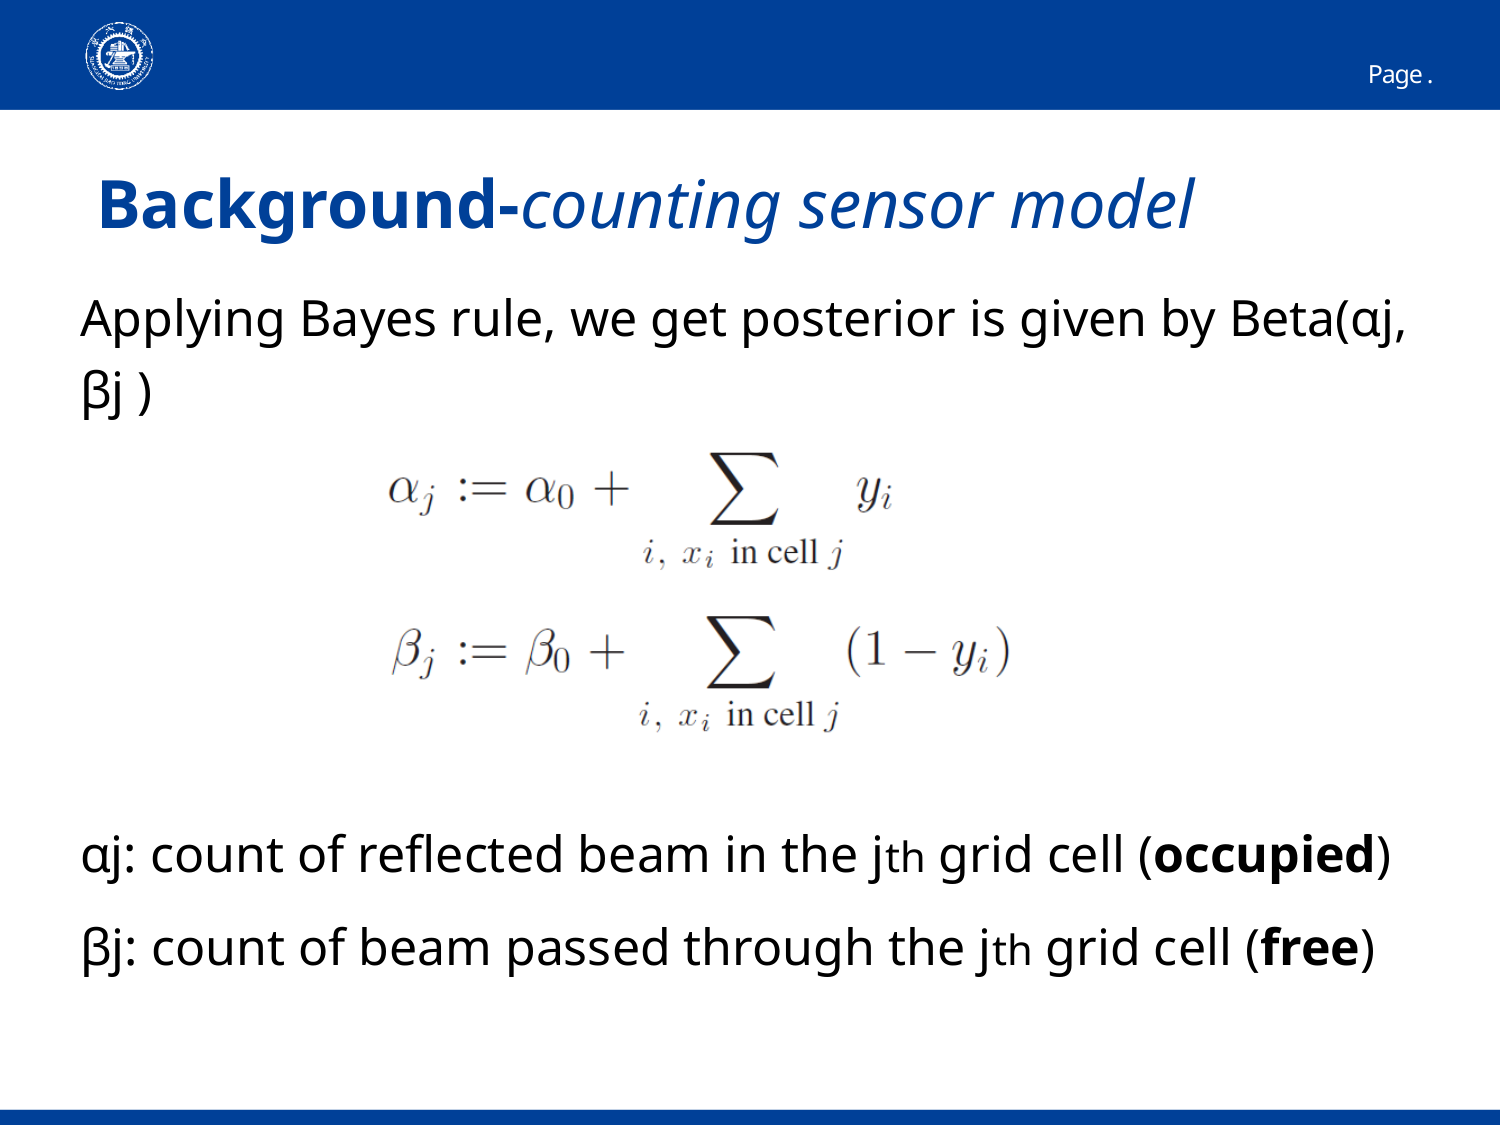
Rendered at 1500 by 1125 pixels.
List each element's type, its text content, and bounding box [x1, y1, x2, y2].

picture [81, 17, 157, 93]
slide_number 6 [1426, 51, 1487, 97]
picture [375, 437, 1015, 738]
title Background-counting sensor model [81, 159, 1455, 254]
list Applying Bayes rule, we get posterior is given by Beta(αj, βj ) αj: count of reflected beam in the jth grid cell (occupied) βj: count of beam passed through the jth grid cell (free) [64, 266, 1439, 1075]
